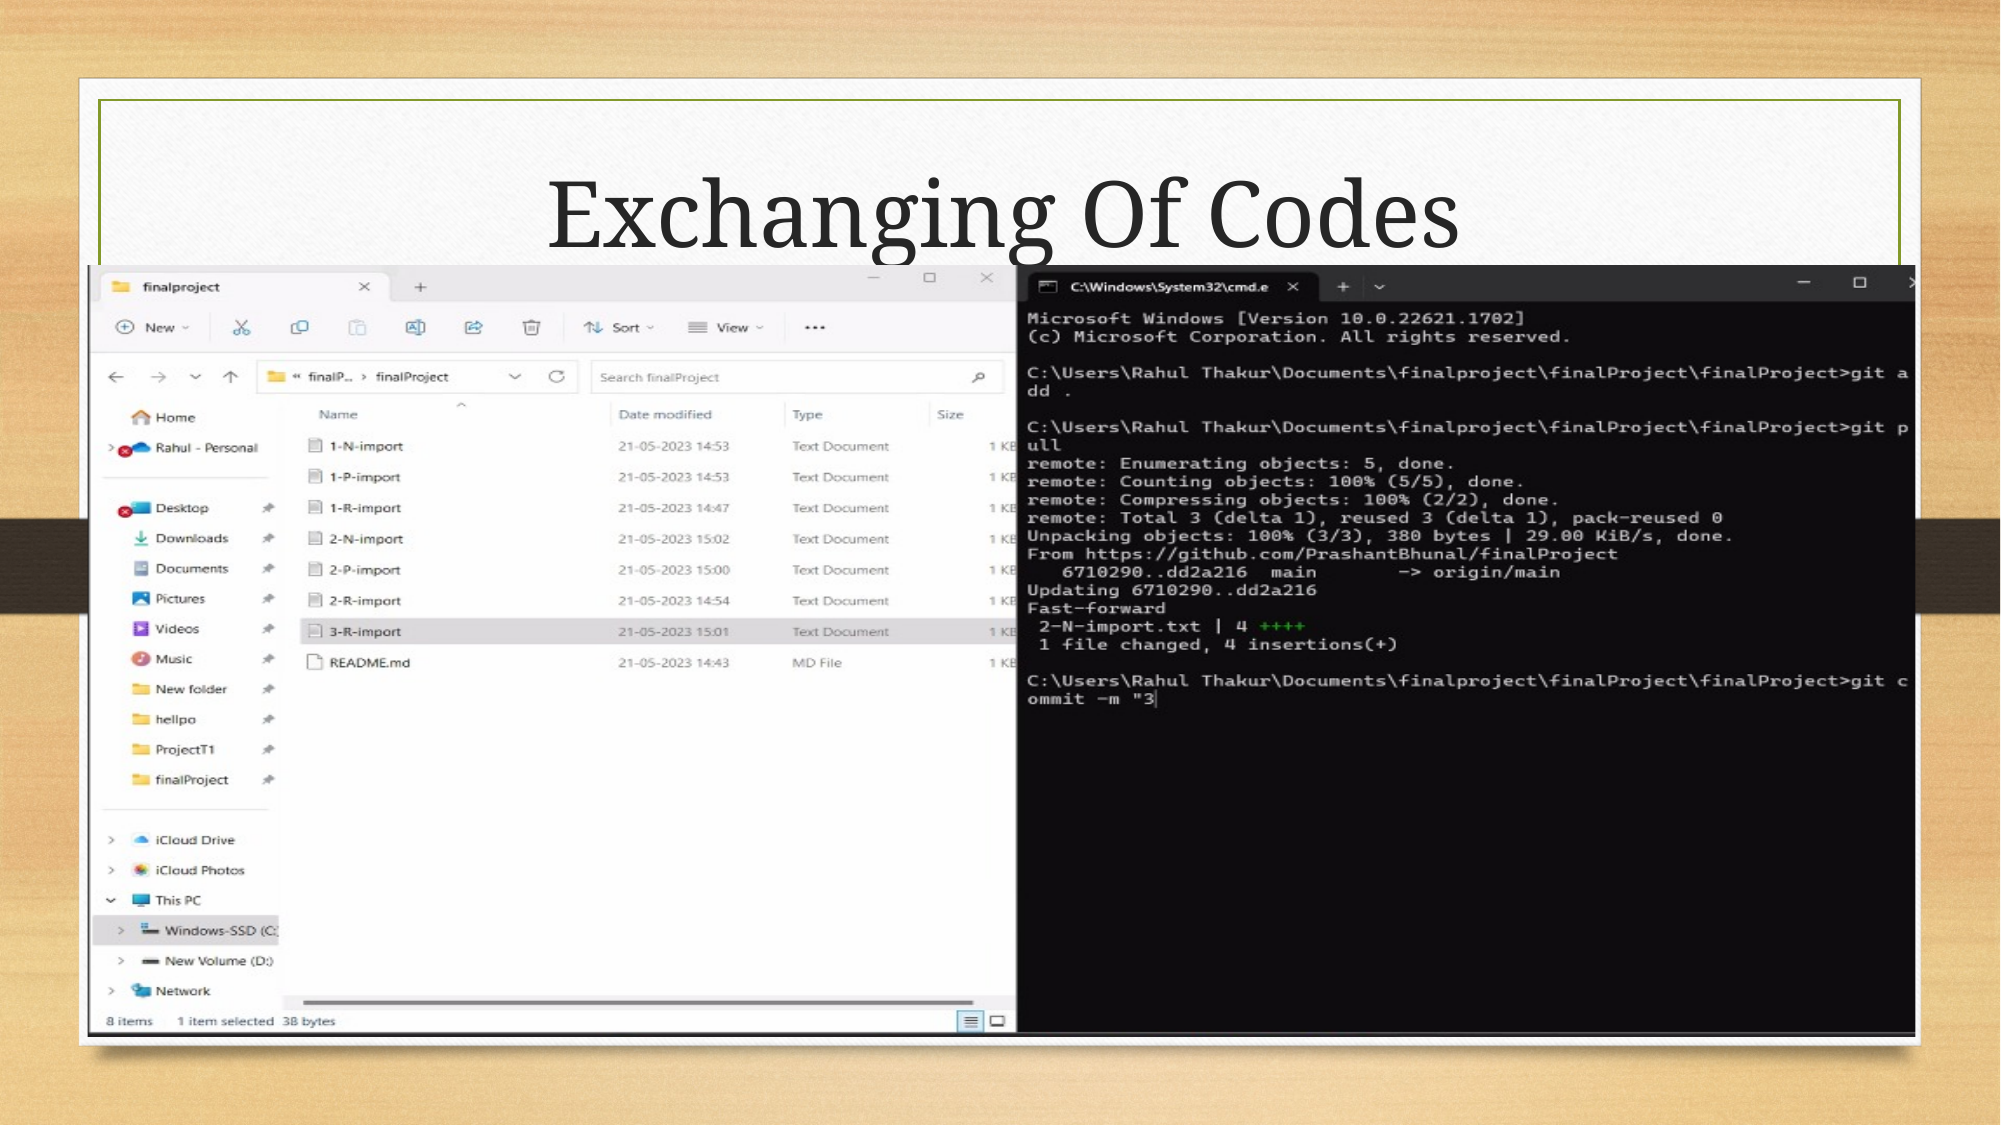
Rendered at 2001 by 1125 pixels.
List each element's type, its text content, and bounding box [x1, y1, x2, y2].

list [87, 265, 1916, 1037]
title Exchanging Of Codes [217, 103, 1793, 265]
picture [0, 0, 2001, 1125]
